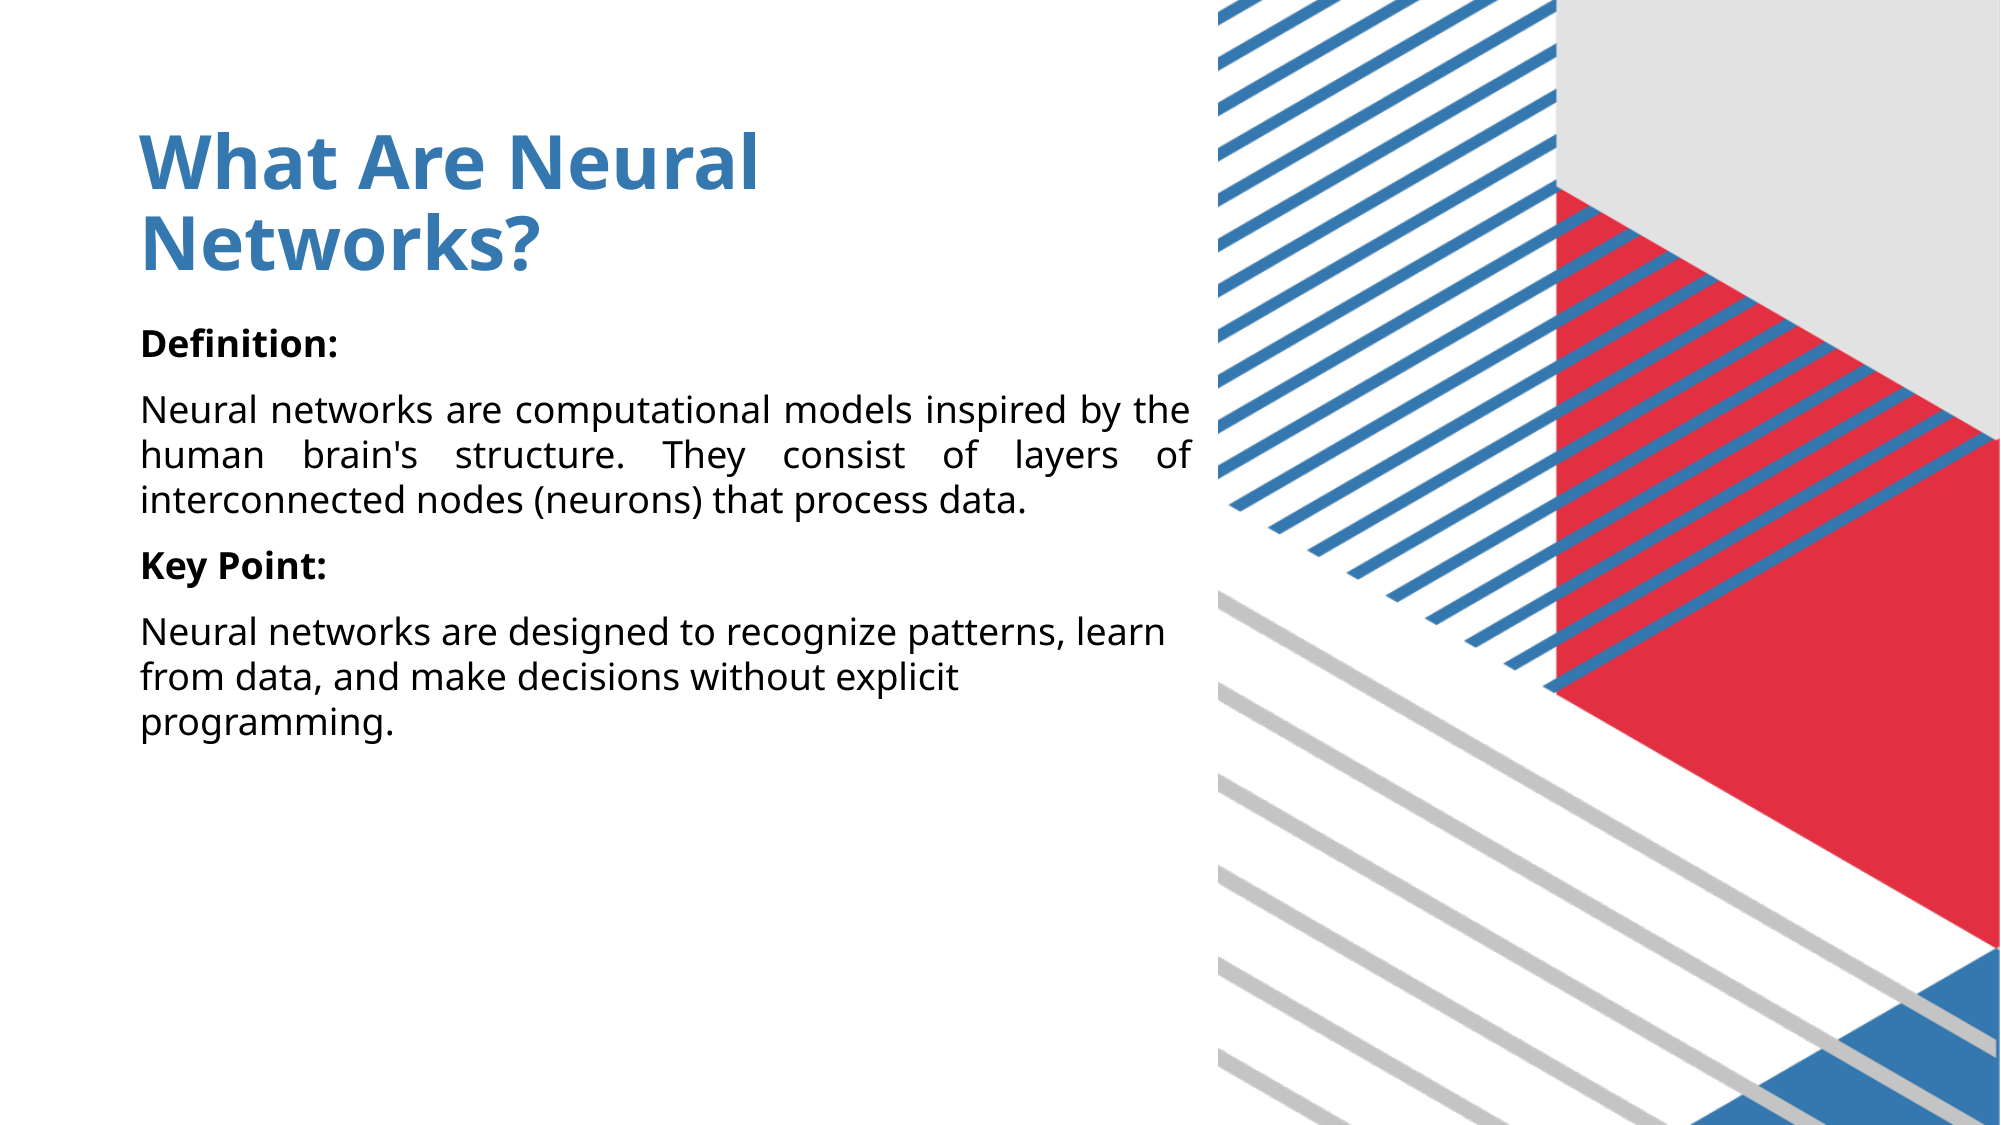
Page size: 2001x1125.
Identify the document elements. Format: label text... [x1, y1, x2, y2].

picture [1218, 0, 2000, 1125]
title What Are Neural Networks? [125, 117, 1188, 243]
list Definition: Neural networks are computational models inspired by the human brain's structure. They consist of layers of interconnected nodes (neurons) that process data. Key Point: Neural networks are designed to recognize patterns, learn from data, and make decisions without explicit programming. [125, 312, 1207, 850]
